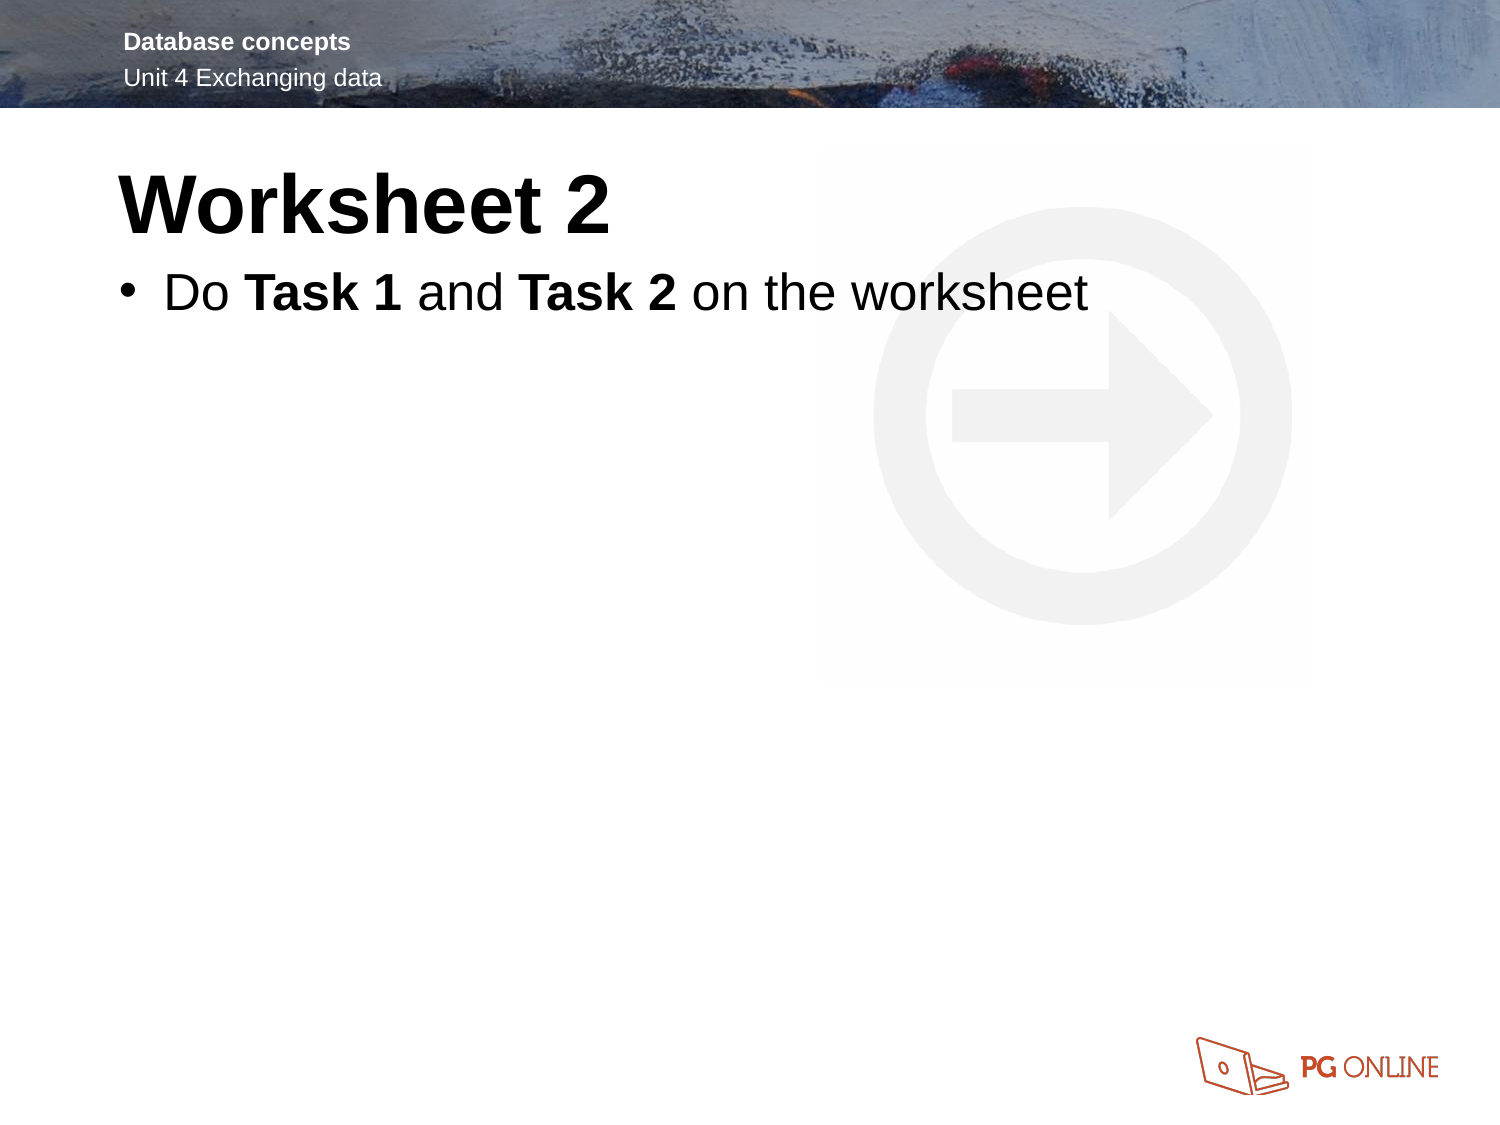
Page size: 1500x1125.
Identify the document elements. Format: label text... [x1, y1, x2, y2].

text_box Do Task 1 and Task 2 on the worksheet [118, 258, 1398, 826]
list Worksheet 2 [118, 148, 1401, 259]
picture [1196, 1037, 1438, 1095]
picture [0, 0, 1500, 108]
